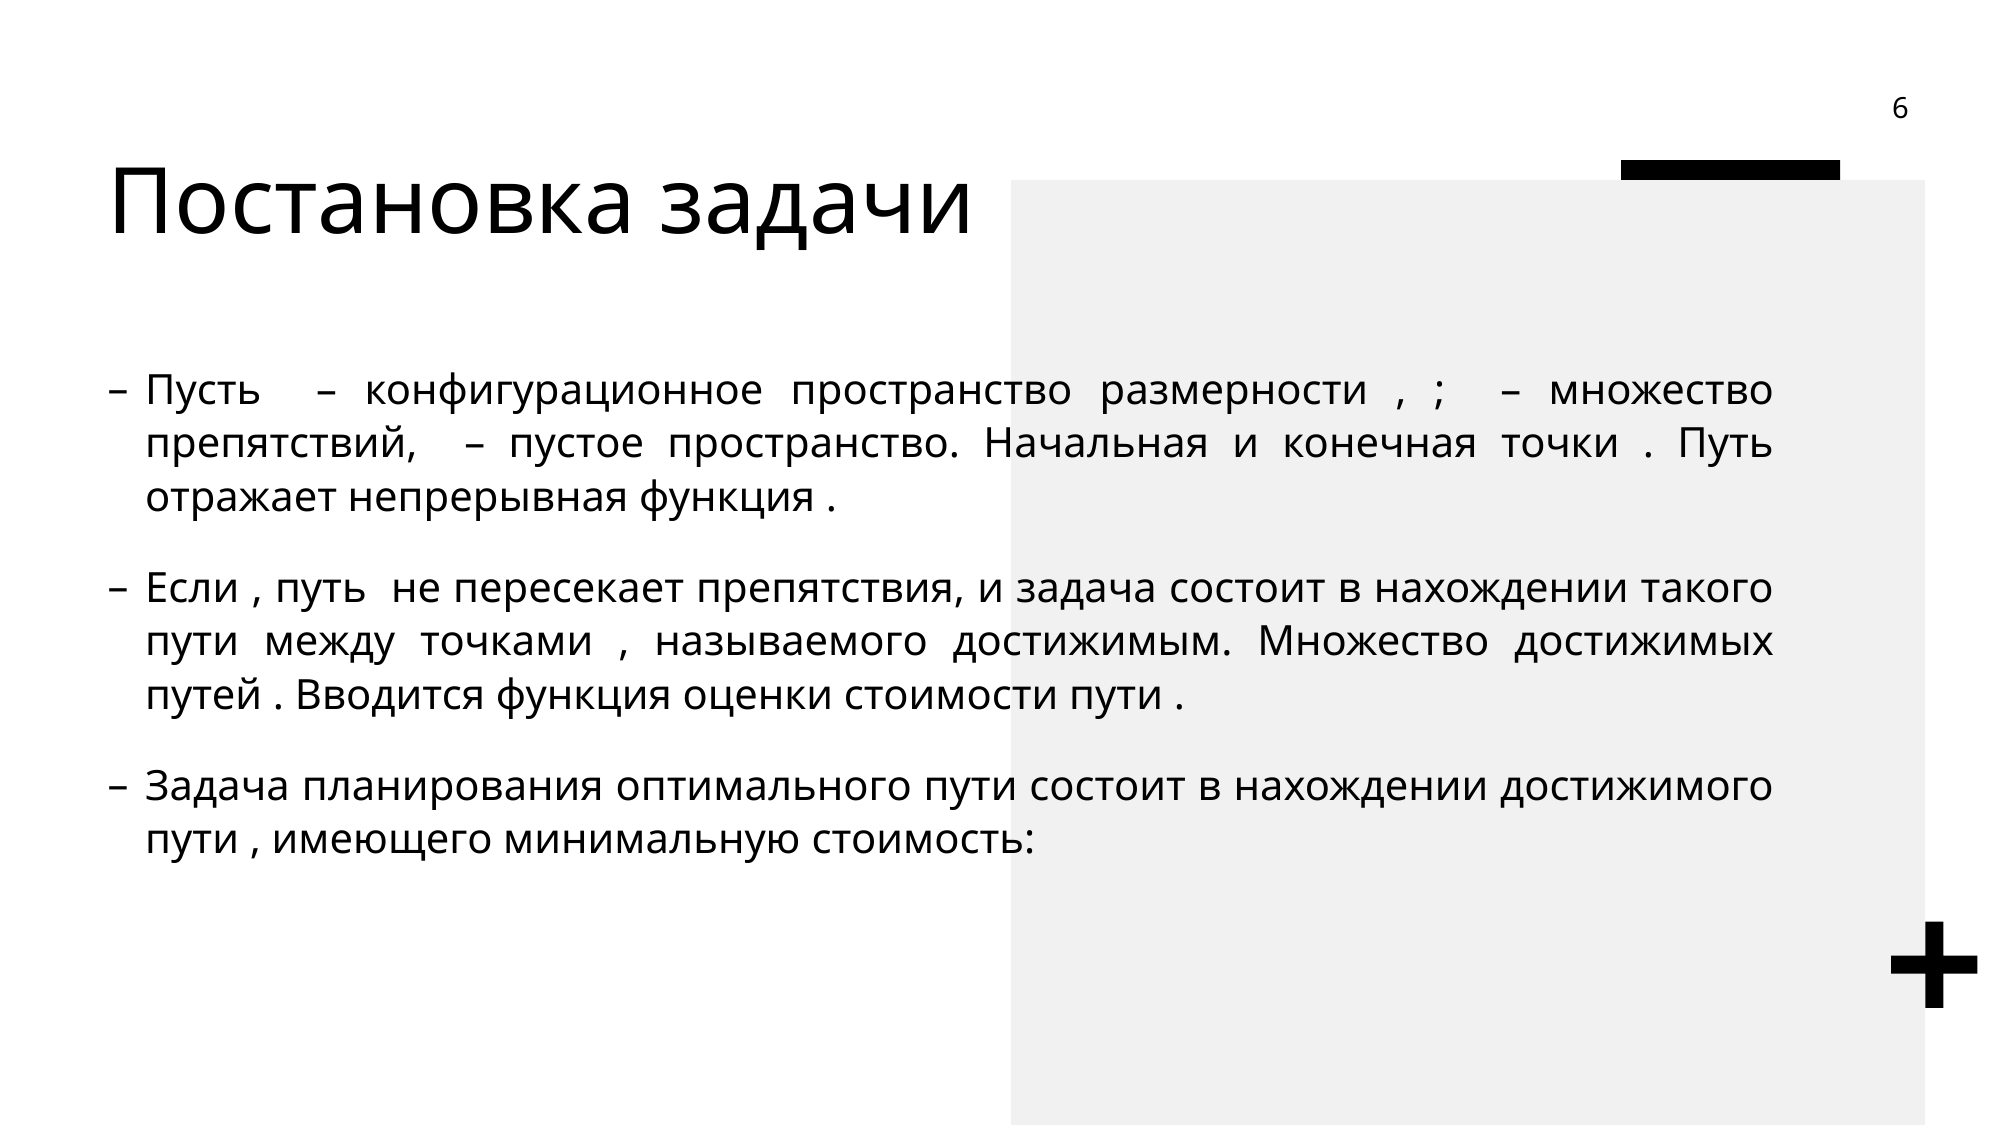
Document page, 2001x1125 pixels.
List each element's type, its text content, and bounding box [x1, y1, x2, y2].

slide_number 6 [1773, 83, 1924, 135]
title Постановка задачи [92, 134, 1449, 373]
